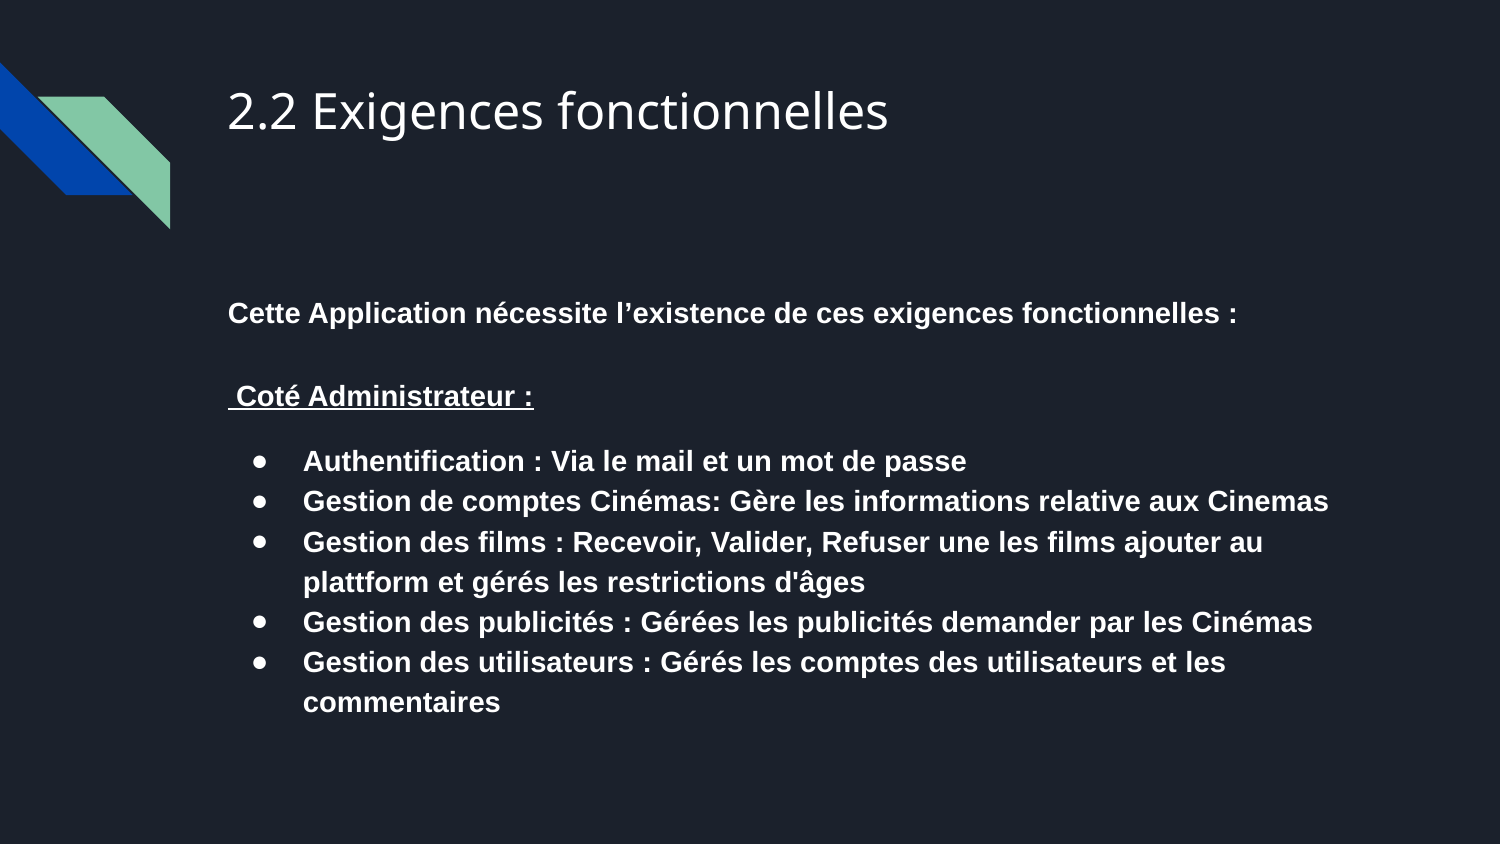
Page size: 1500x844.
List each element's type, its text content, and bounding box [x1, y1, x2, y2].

list Cette Application nécessite l’existence de ces exigences fonctionnelles : Coté Administrateur : Authentification : Via le mail et un mot de passe Gestion de comptes Cinémas: Gère les informations relative aux Cinemas Gestion des films : Recevoir, Valider, Refuser une les films ajouter au plattform et gérés les restrictions d'âges Gestion des publicités : Gérées les publicités demander par les Cinémas Gestion des utilisateurs : Gérés les comptes des utilisateurs et les commentaires [212, 257, 1368, 735]
title 2.2 Exigences fonctionnelles [212, 64, 1368, 215]
